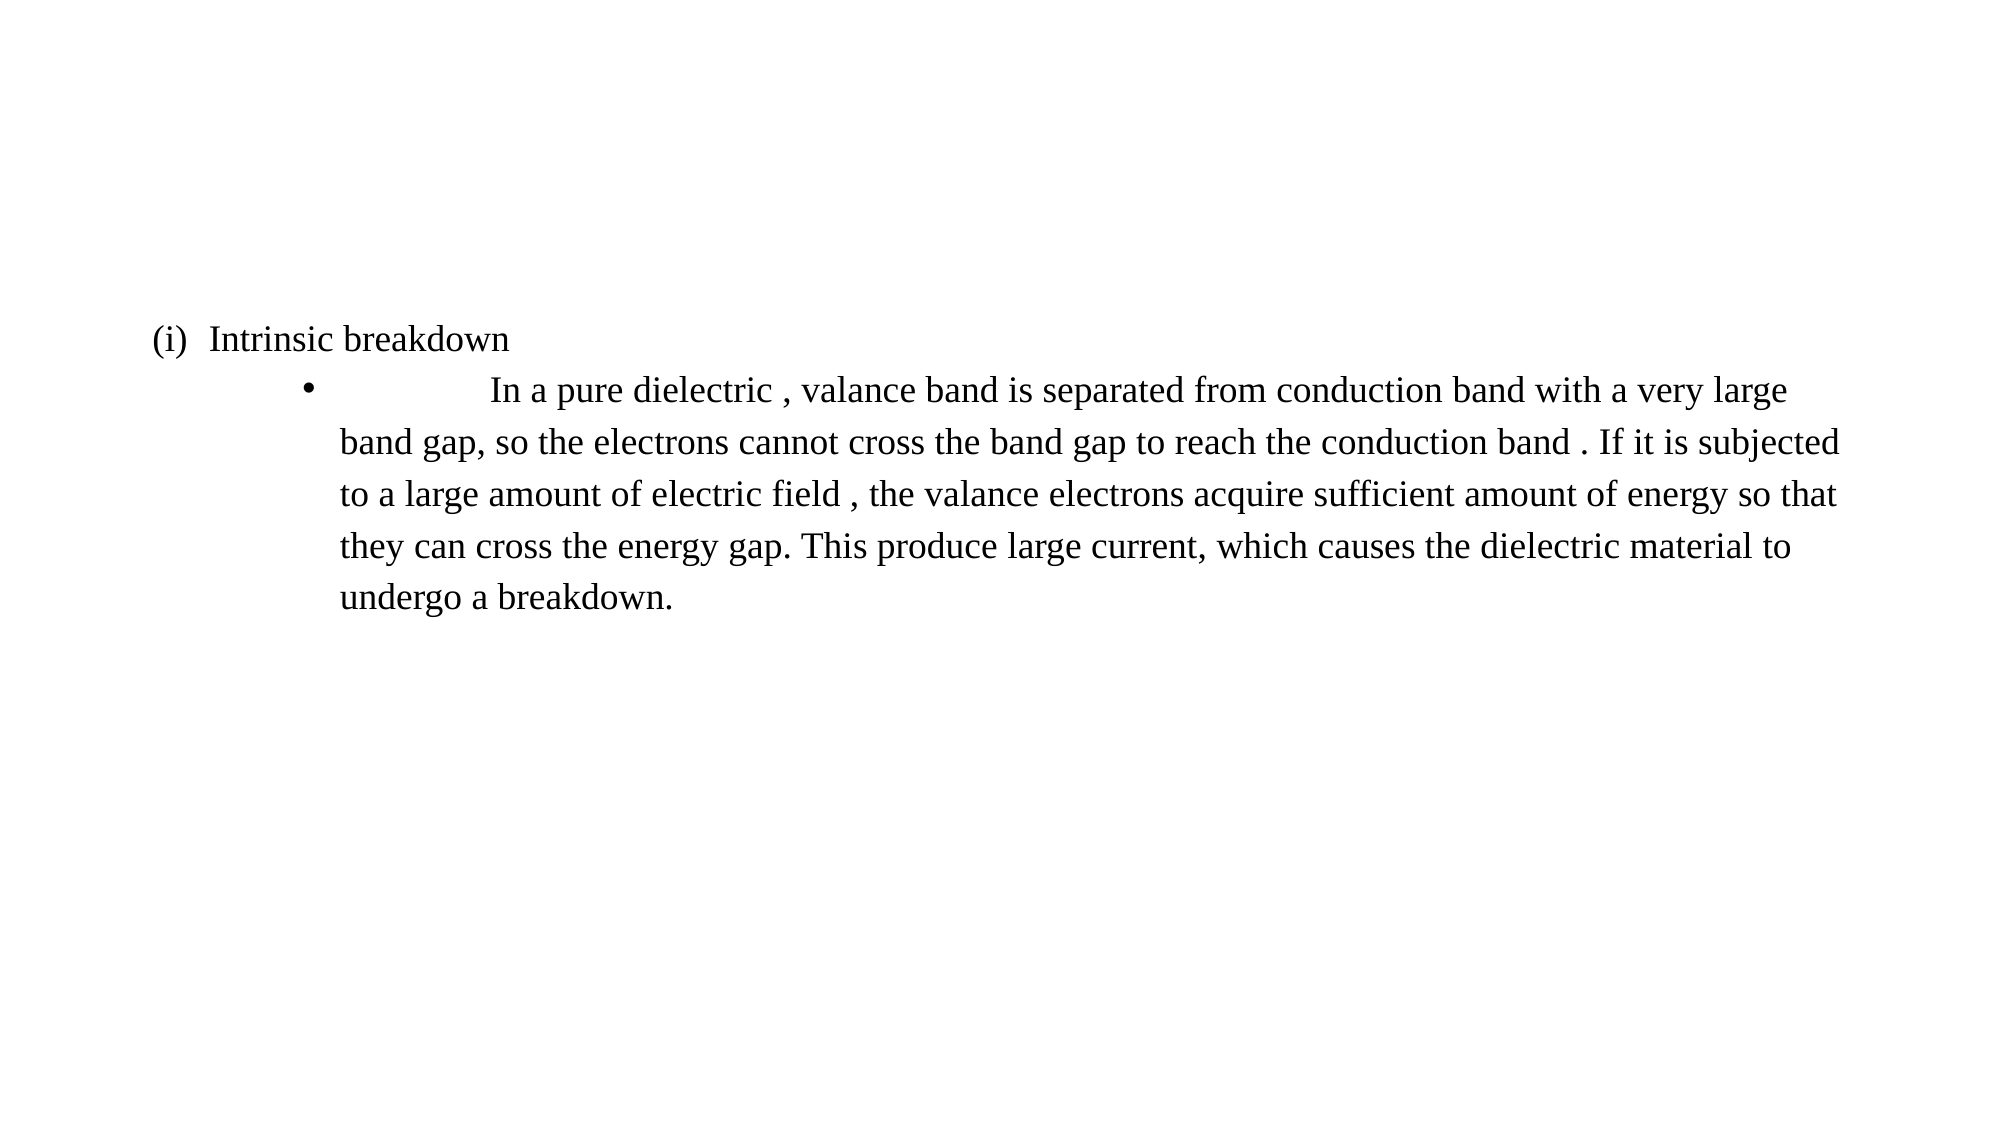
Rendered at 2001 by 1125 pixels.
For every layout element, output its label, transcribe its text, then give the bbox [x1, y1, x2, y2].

list Intrinsic breakdown In a pure dielectric , valance band is separated from conduction band with a very large band gap, so the electrons cannot cross the band gap to reach the conduction band . If it is subjected to a large amount of electric field , the valance electrons acquire sufficient amount of energy so that they can cross the energy gap. This produce large current, which causes the dielectric material to undergo a breakdown. [137, 299, 1863, 1014]
